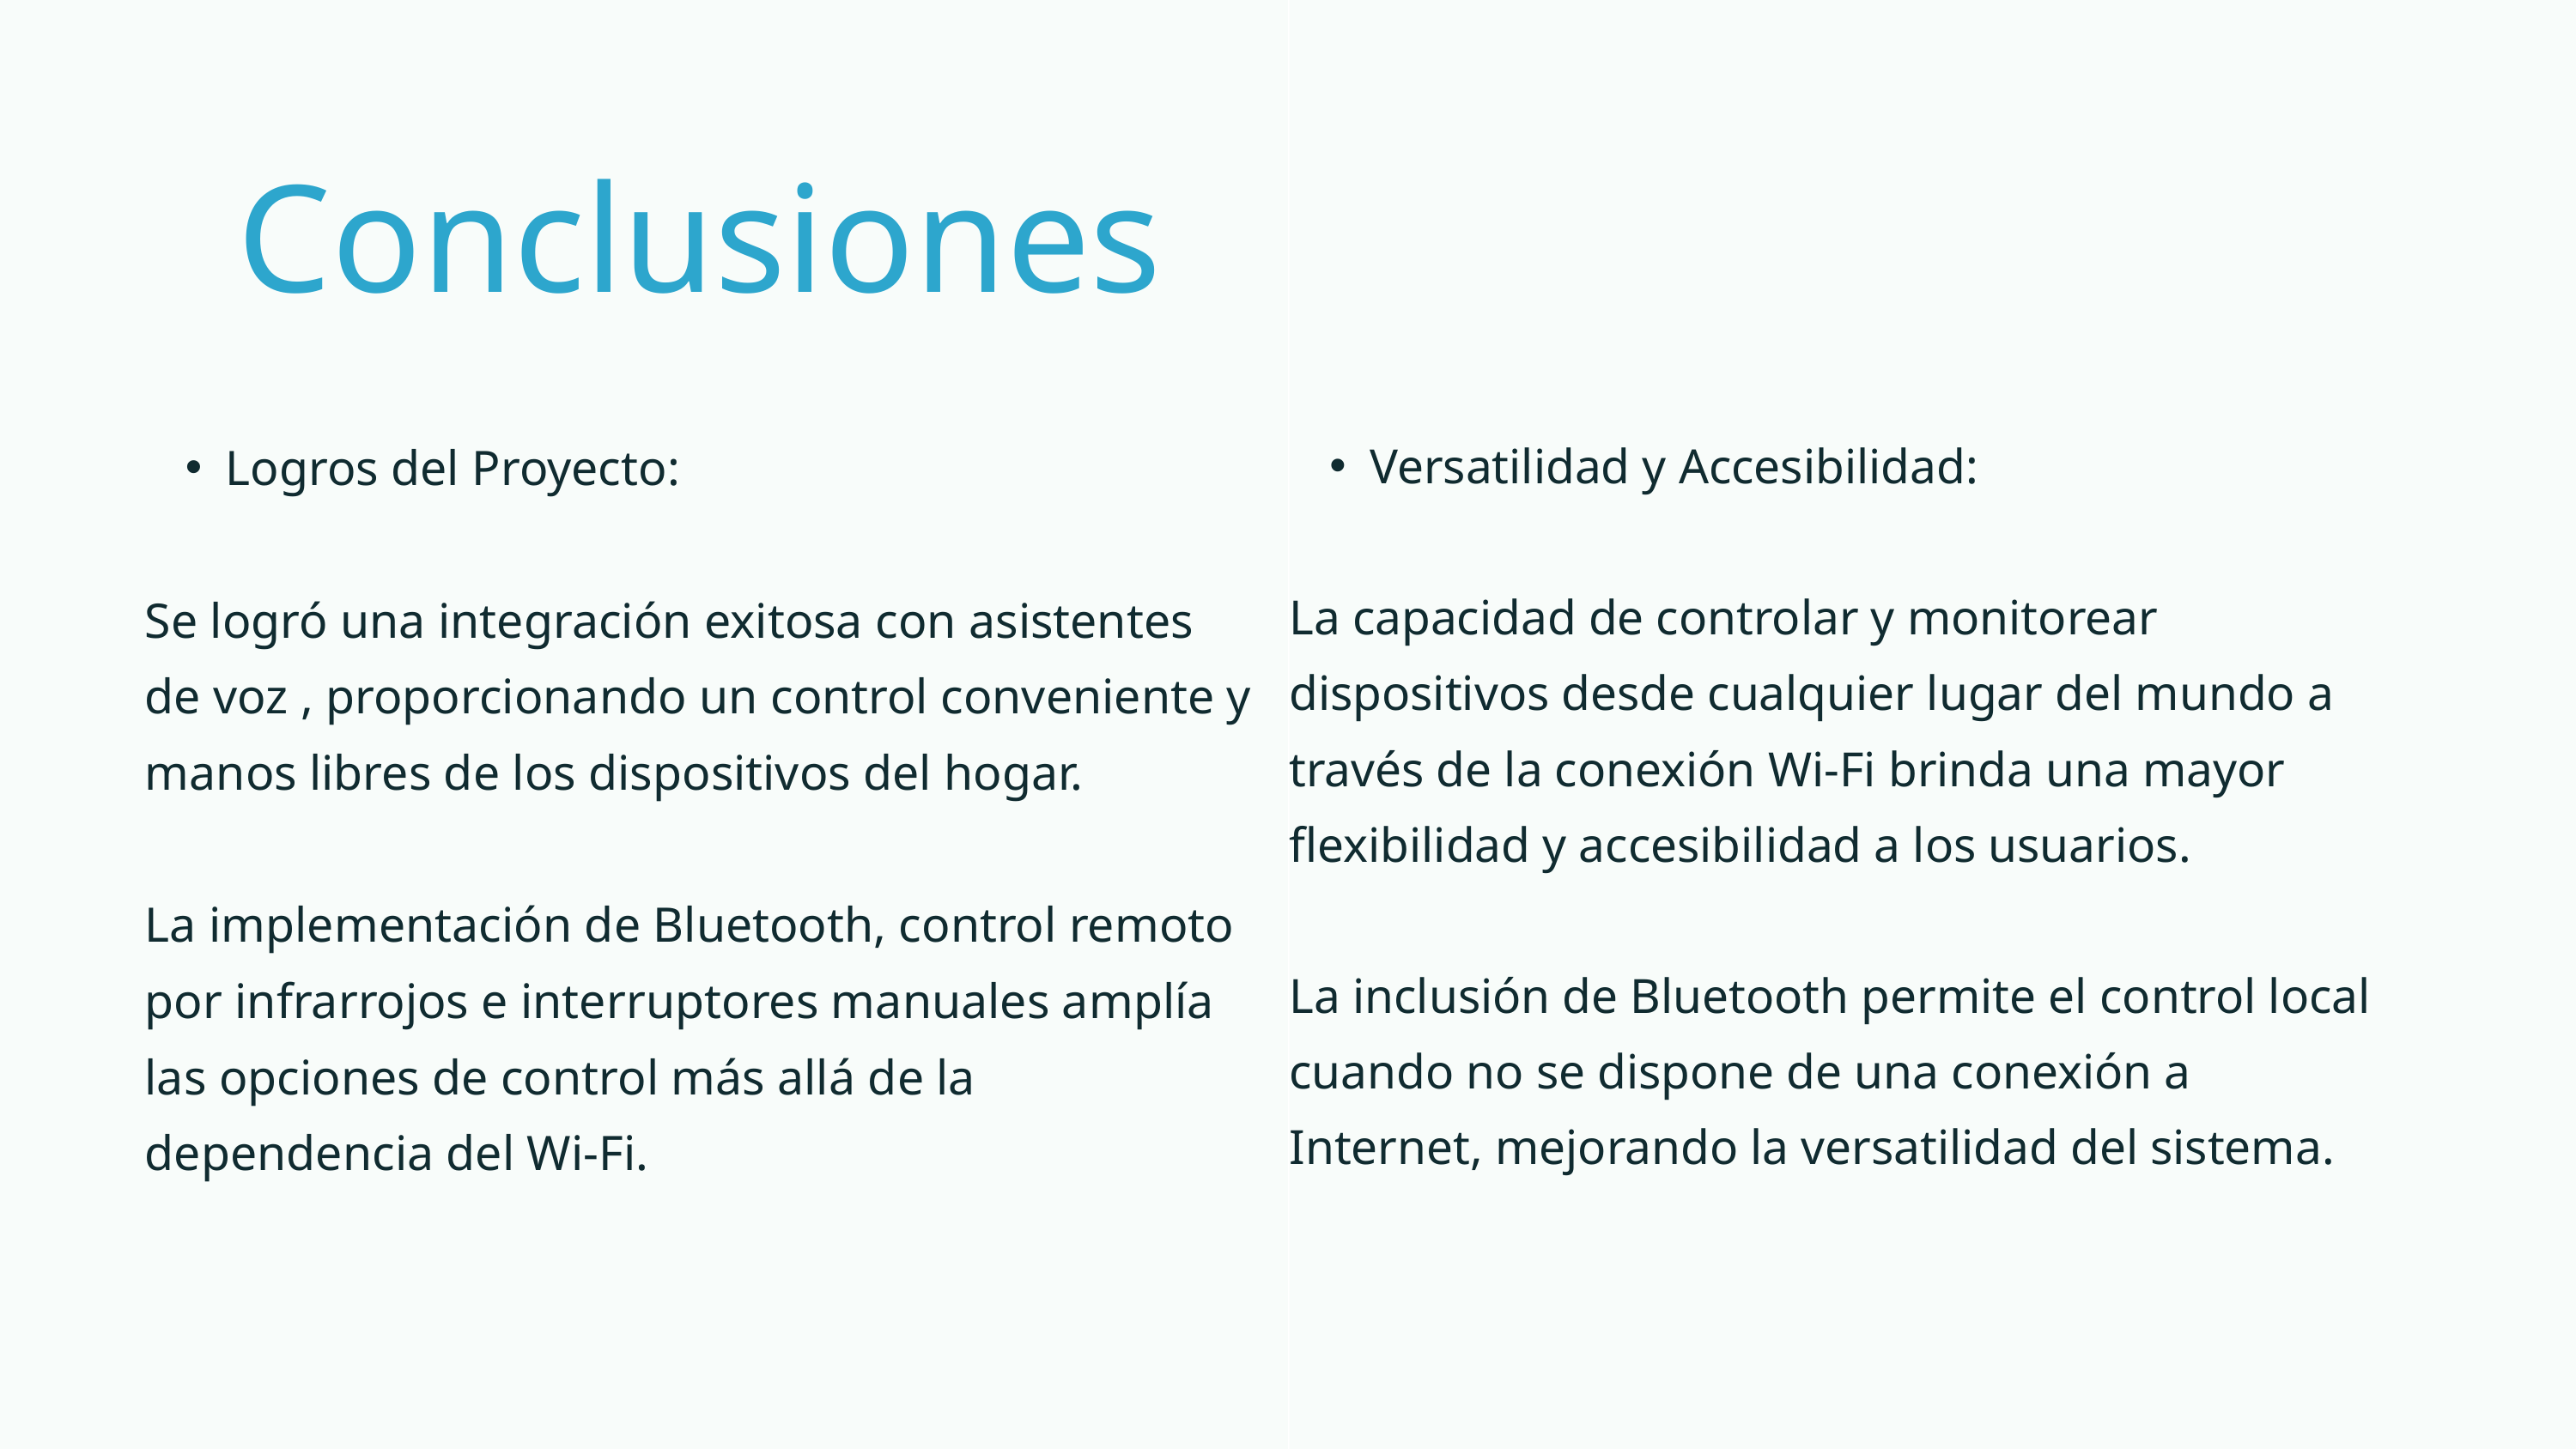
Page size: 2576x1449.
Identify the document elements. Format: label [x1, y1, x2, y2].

text_box [144, 144, 1255, 1243]
text_box [1289, 144, 2394, 1156]
